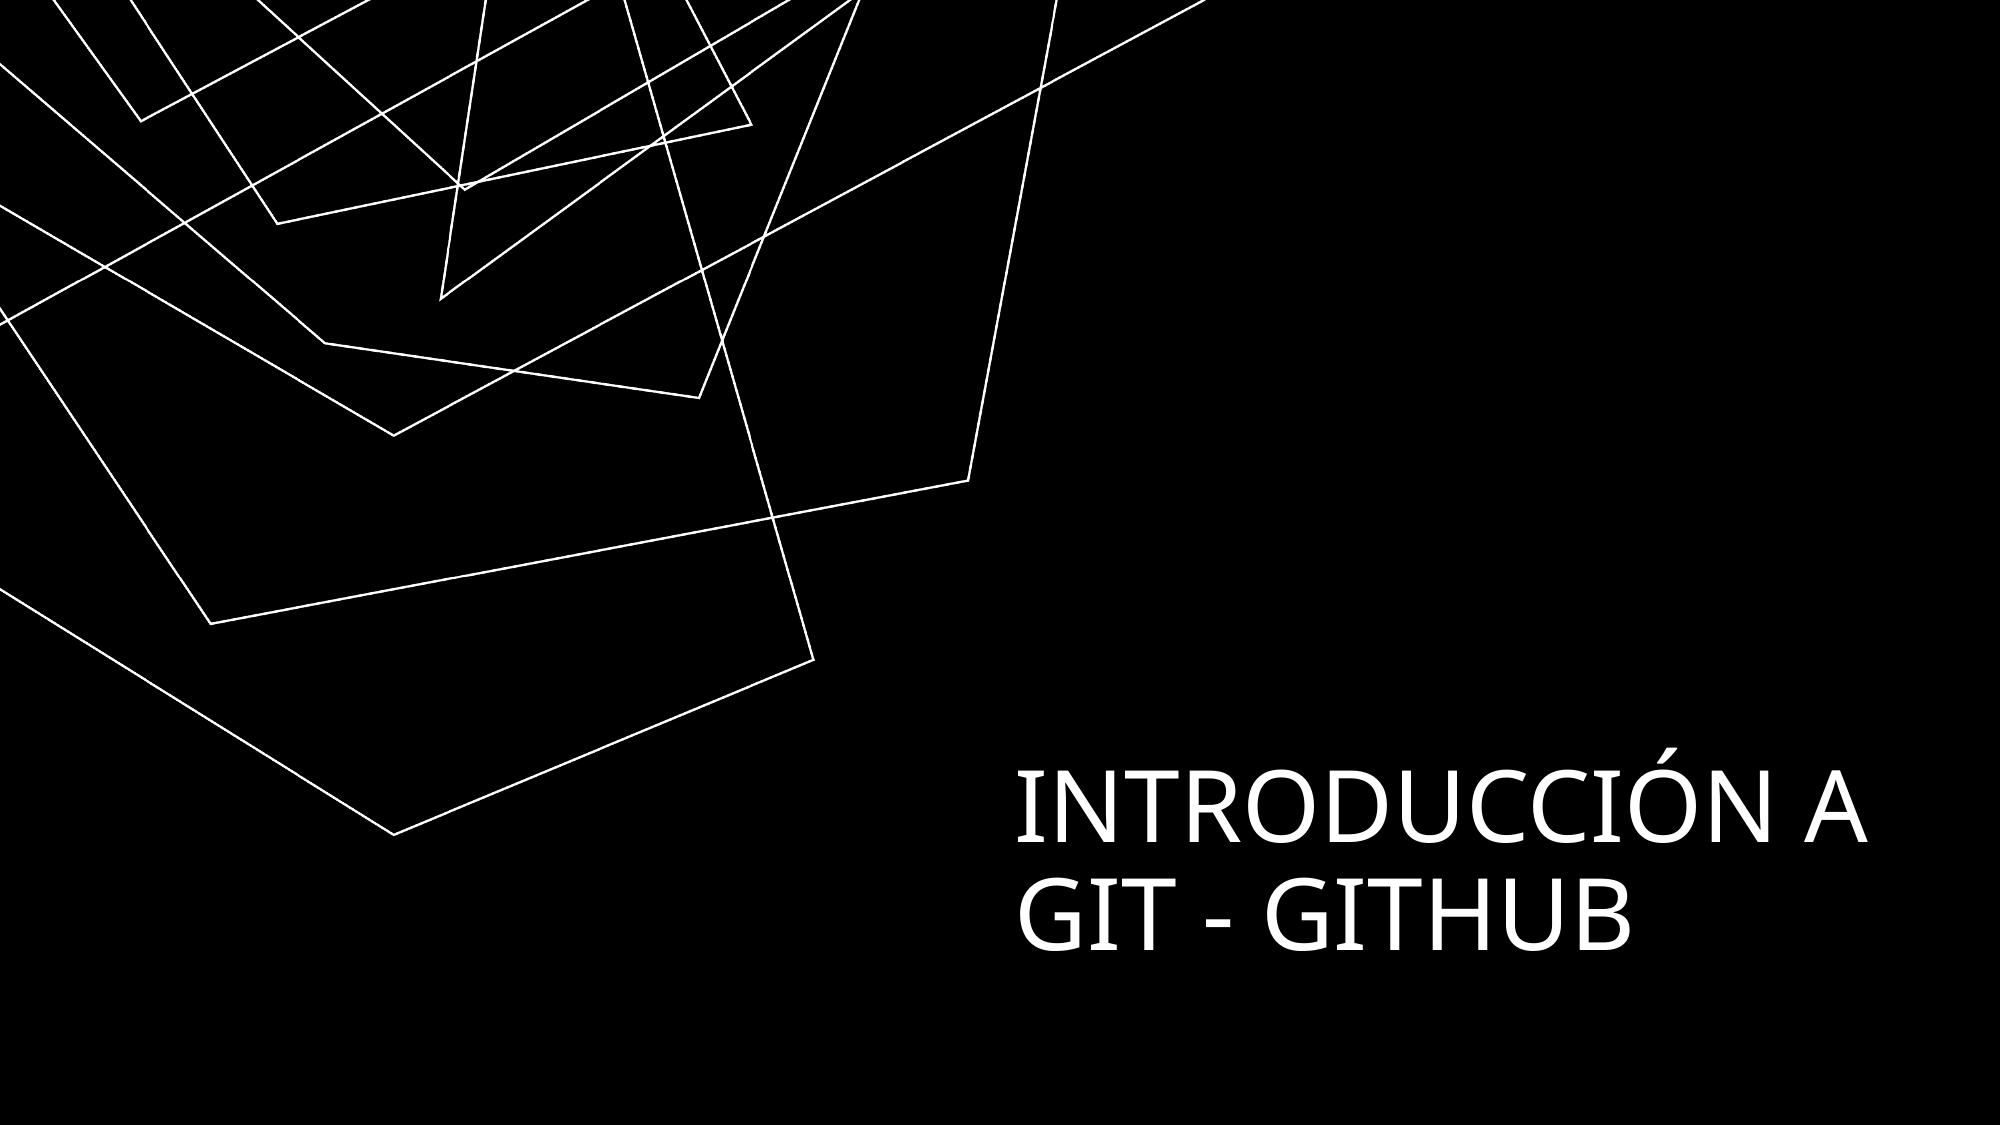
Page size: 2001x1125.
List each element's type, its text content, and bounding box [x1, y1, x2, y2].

title Introducción a GIT - GITHUB [999, 455, 1931, 980]
picture [0, 0, 1356, 873]
